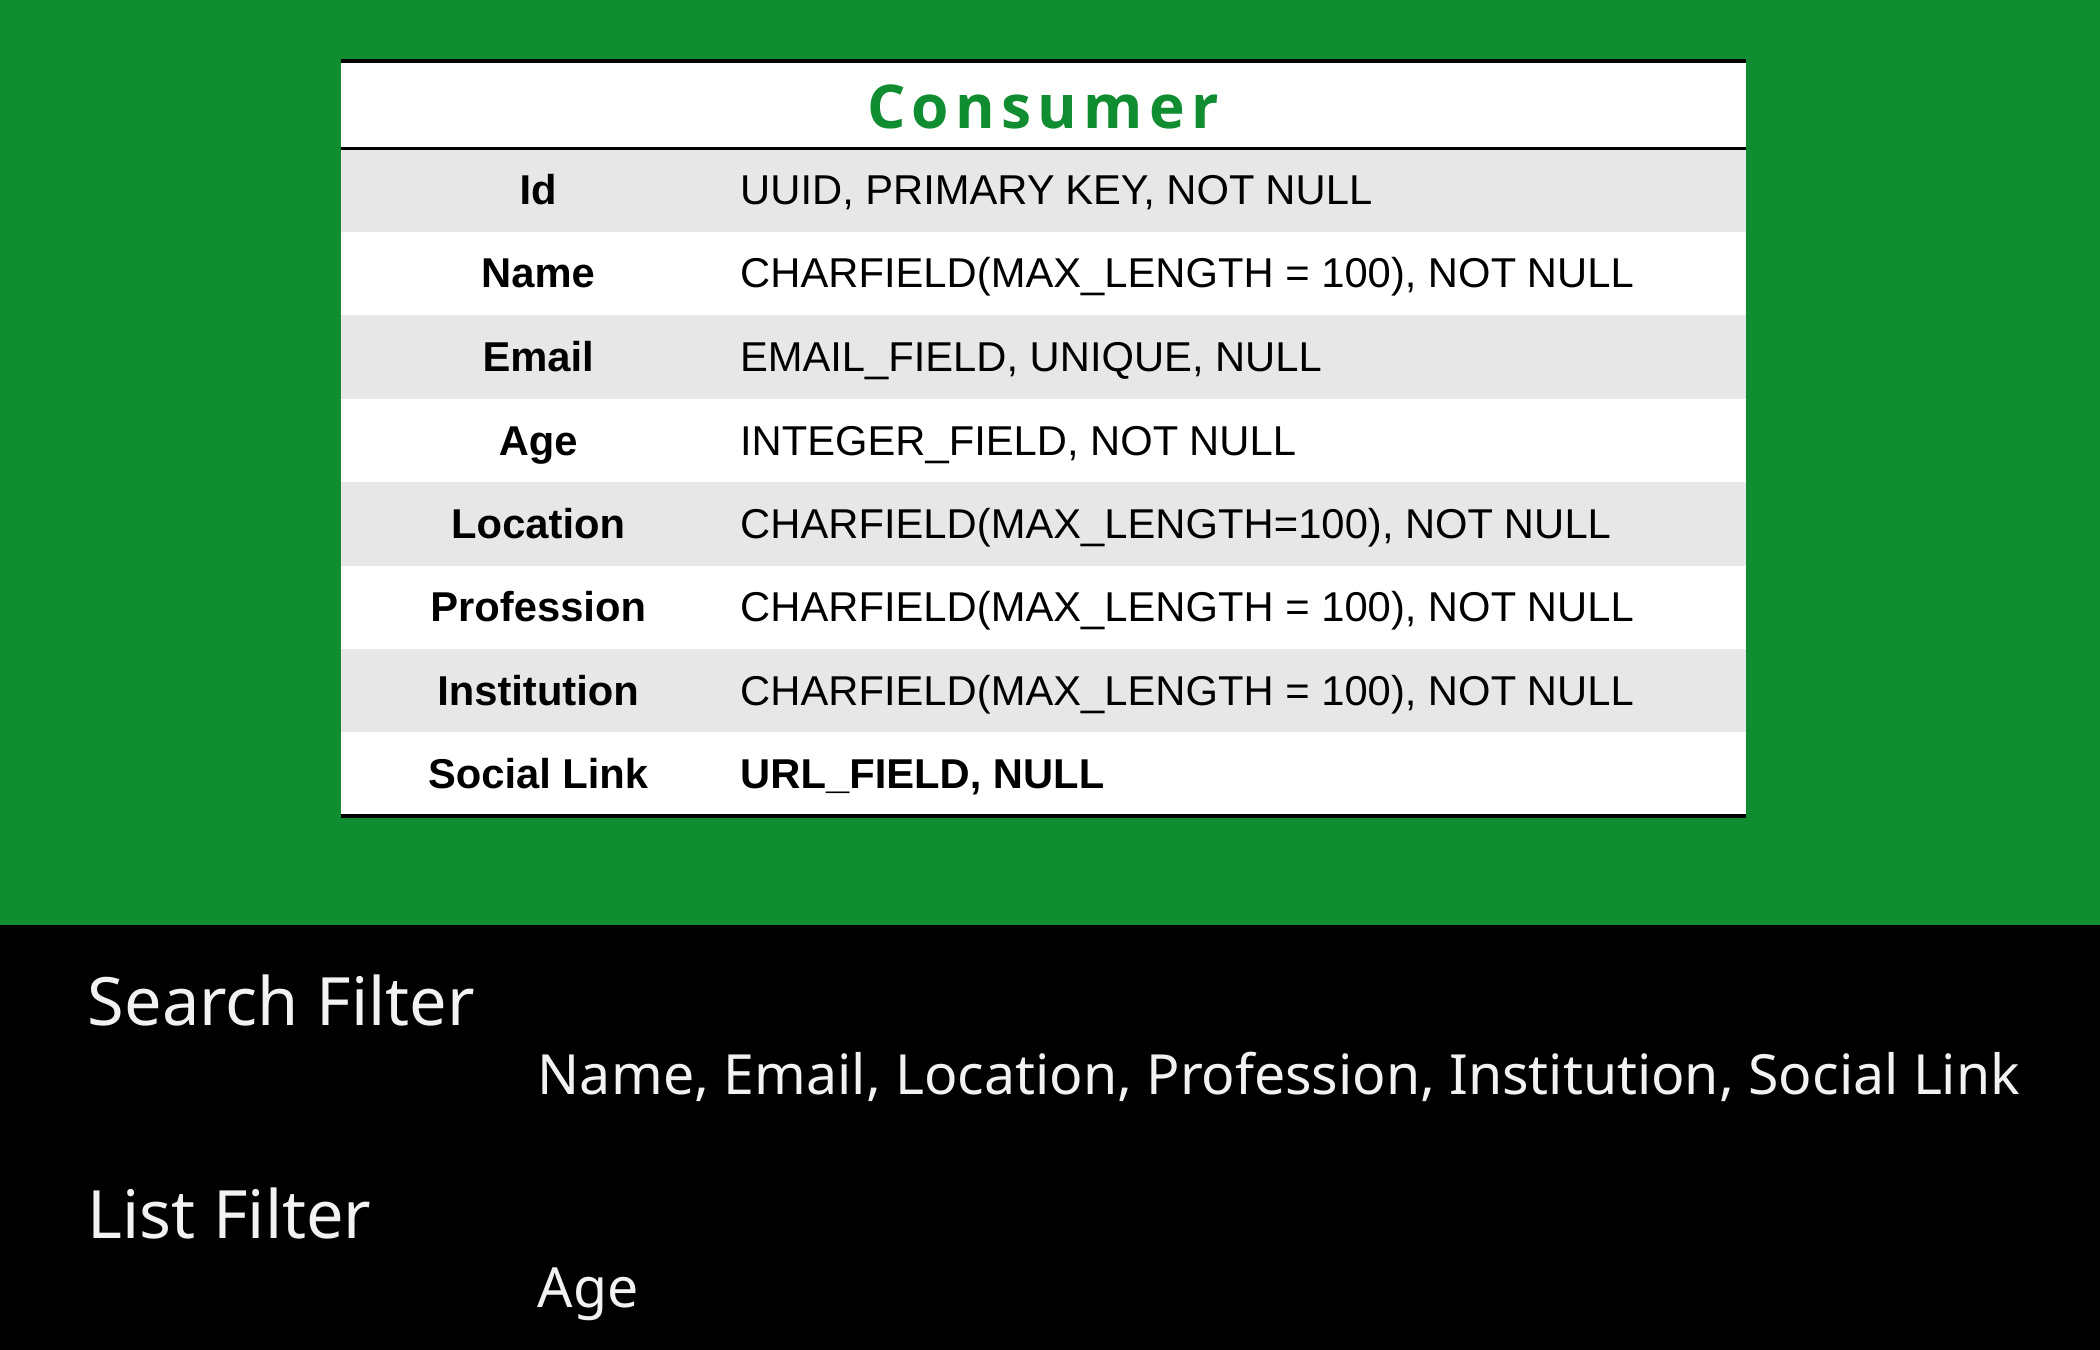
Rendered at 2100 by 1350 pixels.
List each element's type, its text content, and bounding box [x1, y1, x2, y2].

table_cell Email [341, 315, 735, 399]
table_cell Institution [341, 649, 735, 732]
table_cell INTEGER_FIELD, NOT NULL [735, 399, 1746, 482]
table_header Consumer [341, 63, 1746, 147]
table_cell CHARFIELD(MAX_LENGTH = 100), NOT NULL [735, 649, 1746, 732]
table_cell Location [341, 482, 735, 566]
table_cell Profession [341, 566, 735, 649]
table_cell Name [341, 232, 735, 315]
table_cell UUID, PRIMARY KEY, NOT NULL [735, 150, 1746, 232]
table_cell CHARFIELD(MAX_LENGTH=100), NOT NULL [735, 482, 1746, 566]
text_box [0, 925, 2100, 1350]
table_cell EMAIL_FIELD, UNIQUE, NULL [735, 315, 1746, 399]
text_box Search Filter Name, Email, Location, Profession, Institution, Social Link List Filter Age [82, 956, 2028, 1321]
table_cell URL_FIELD, NULL [735, 732, 1746, 814]
table_cell Social Link [341, 732, 735, 814]
table_cell CHARFIELD(MAX_LENGTH = 100), NOT NULL [735, 232, 1746, 315]
table_cell Id [341, 150, 735, 232]
table_cell Age [341, 399, 735, 482]
table_cell CHARFIELD(MAX_LENGTH = 100), NOT NULL [735, 566, 1746, 649]
